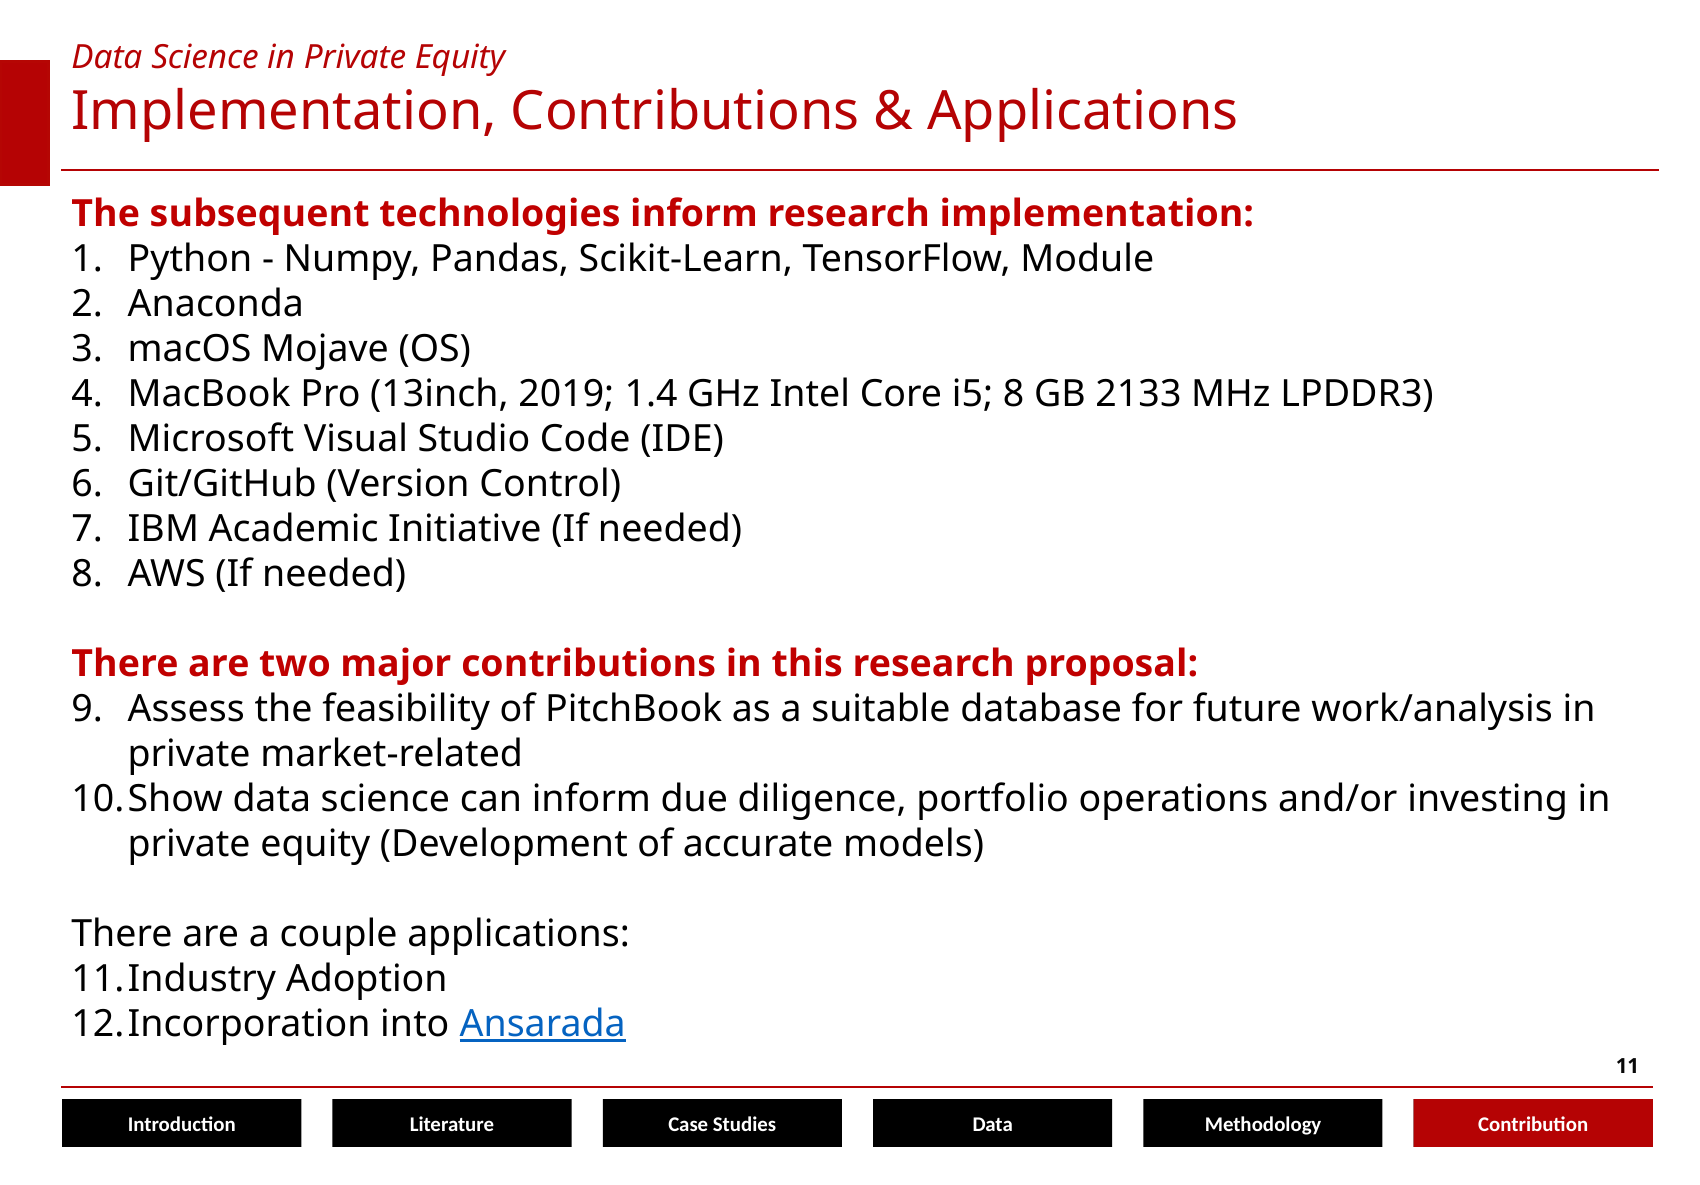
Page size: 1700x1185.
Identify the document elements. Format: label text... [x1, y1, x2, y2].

list Data Science in Private Equity [56, 32, 825, 75]
title Implementation, Contributions & Applications [56, 75, 1663, 181]
text_box The subsequent technologies inform research implementation: Python - Numpy, Pandas, Scikit-Learn, TensorFlow, Module Anaconda macOS Mojave (OS) MacBook Pro (13inch, 2019; 1.4 GHz Intel Core i5; 8 GB 2133 MHz LPDDR3) Microsoft Visual Studio Code (IDE) Git/GitHub (Version Control) IBM Academic Initiative (If needed) AWS (If needed) There are two major contributions in this research proposal: Assess the feasibility of PitchBook as a suitable database for future work/analysis in private market-related Show data science can inform due diligence, portfolio operations and/or investing in private equity (Development of accurate models) There are a couple applications: Industry Adoption Incorporation into Ansarada [56, 181, 1663, 1058]
